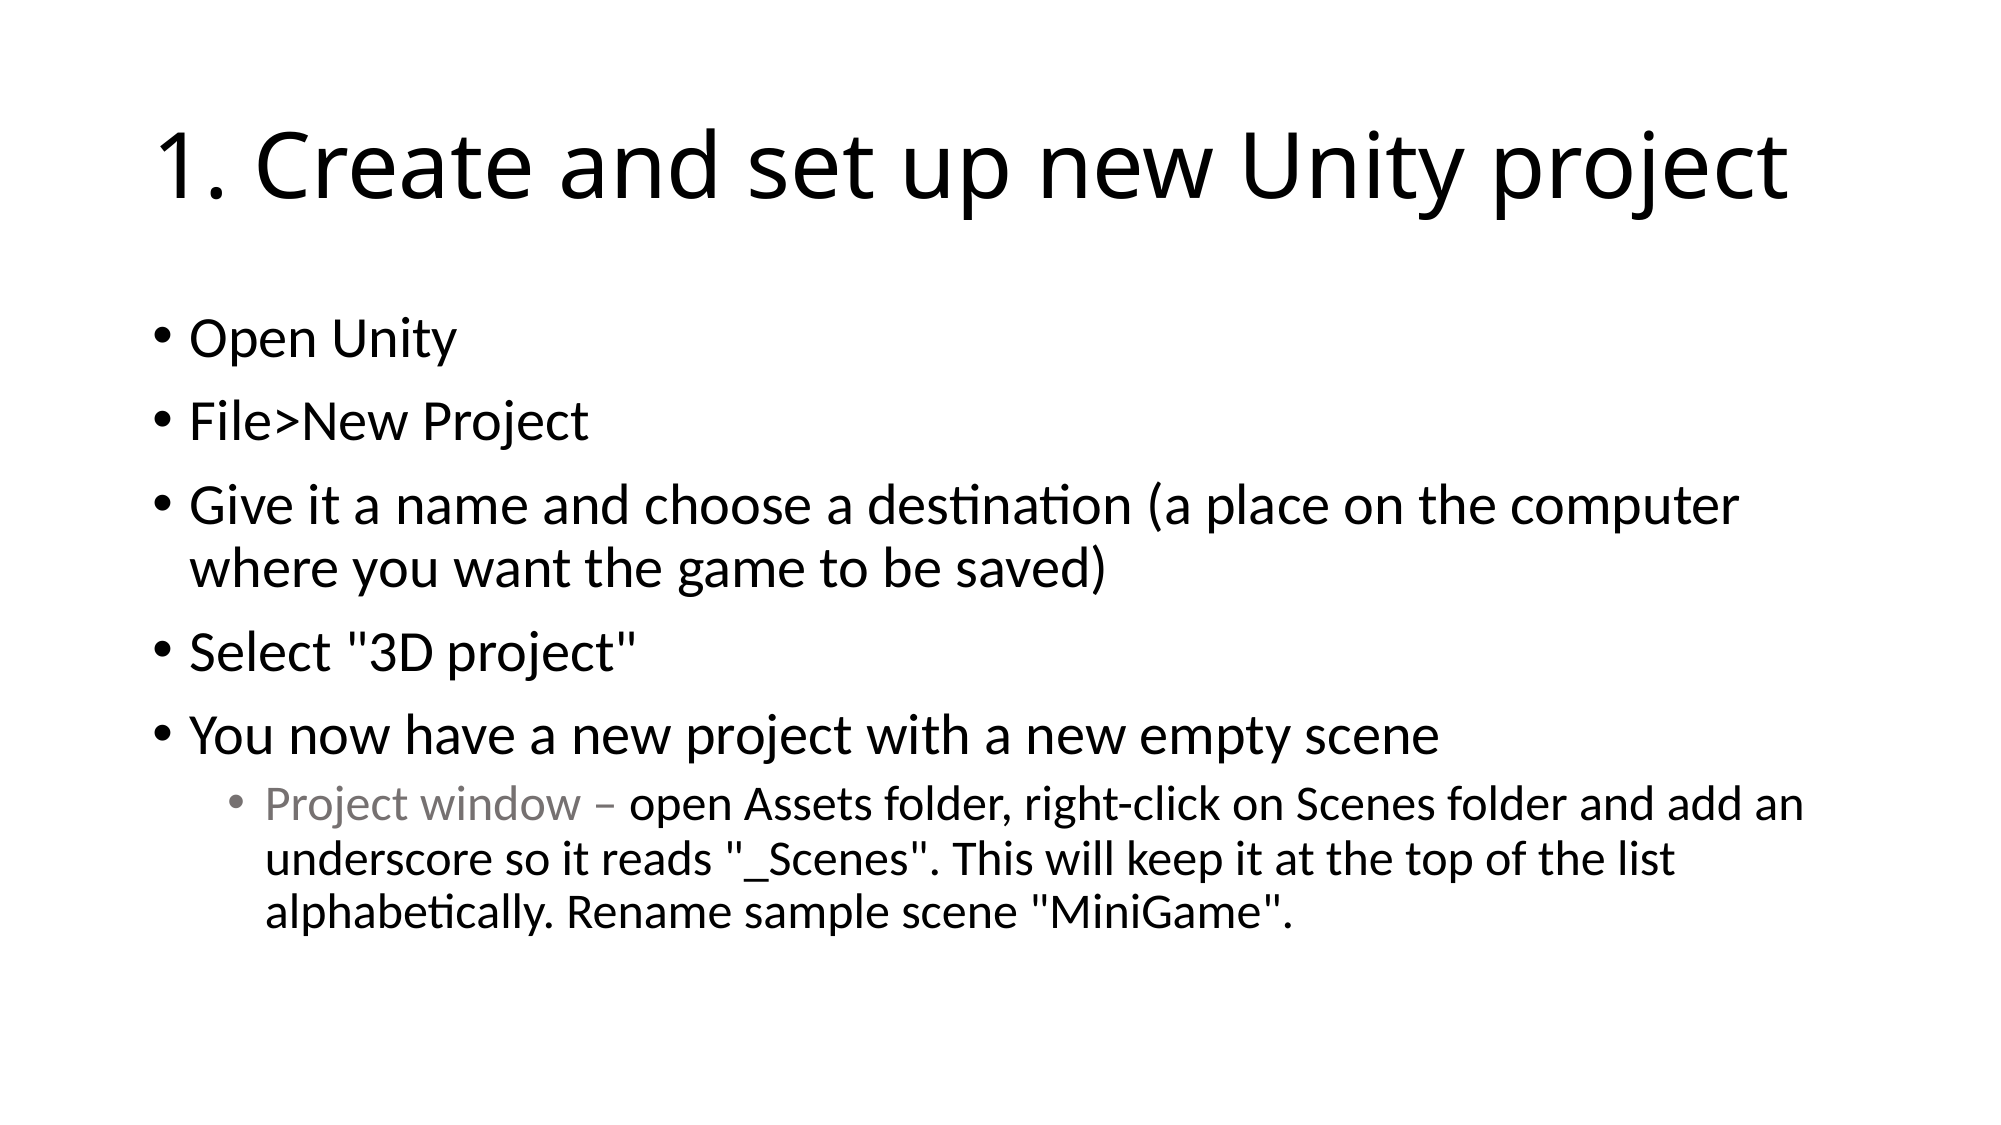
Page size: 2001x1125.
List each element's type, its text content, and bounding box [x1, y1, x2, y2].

list Open Unity File>New Project Give it a name and choose a destination (a place on the computer where you want the game to be saved) Select "3D project" You now have a new project with a new empty scene Project window – open Assets folder, right-click on Scenes folder and add an underscore so it reads "_Scenes". This will keep it at the top of the list alphabetically. Rename sample scene "MiniGame". [137, 299, 1863, 1014]
title 1. Create and set up new Unity project [137, 59, 1863, 278]
